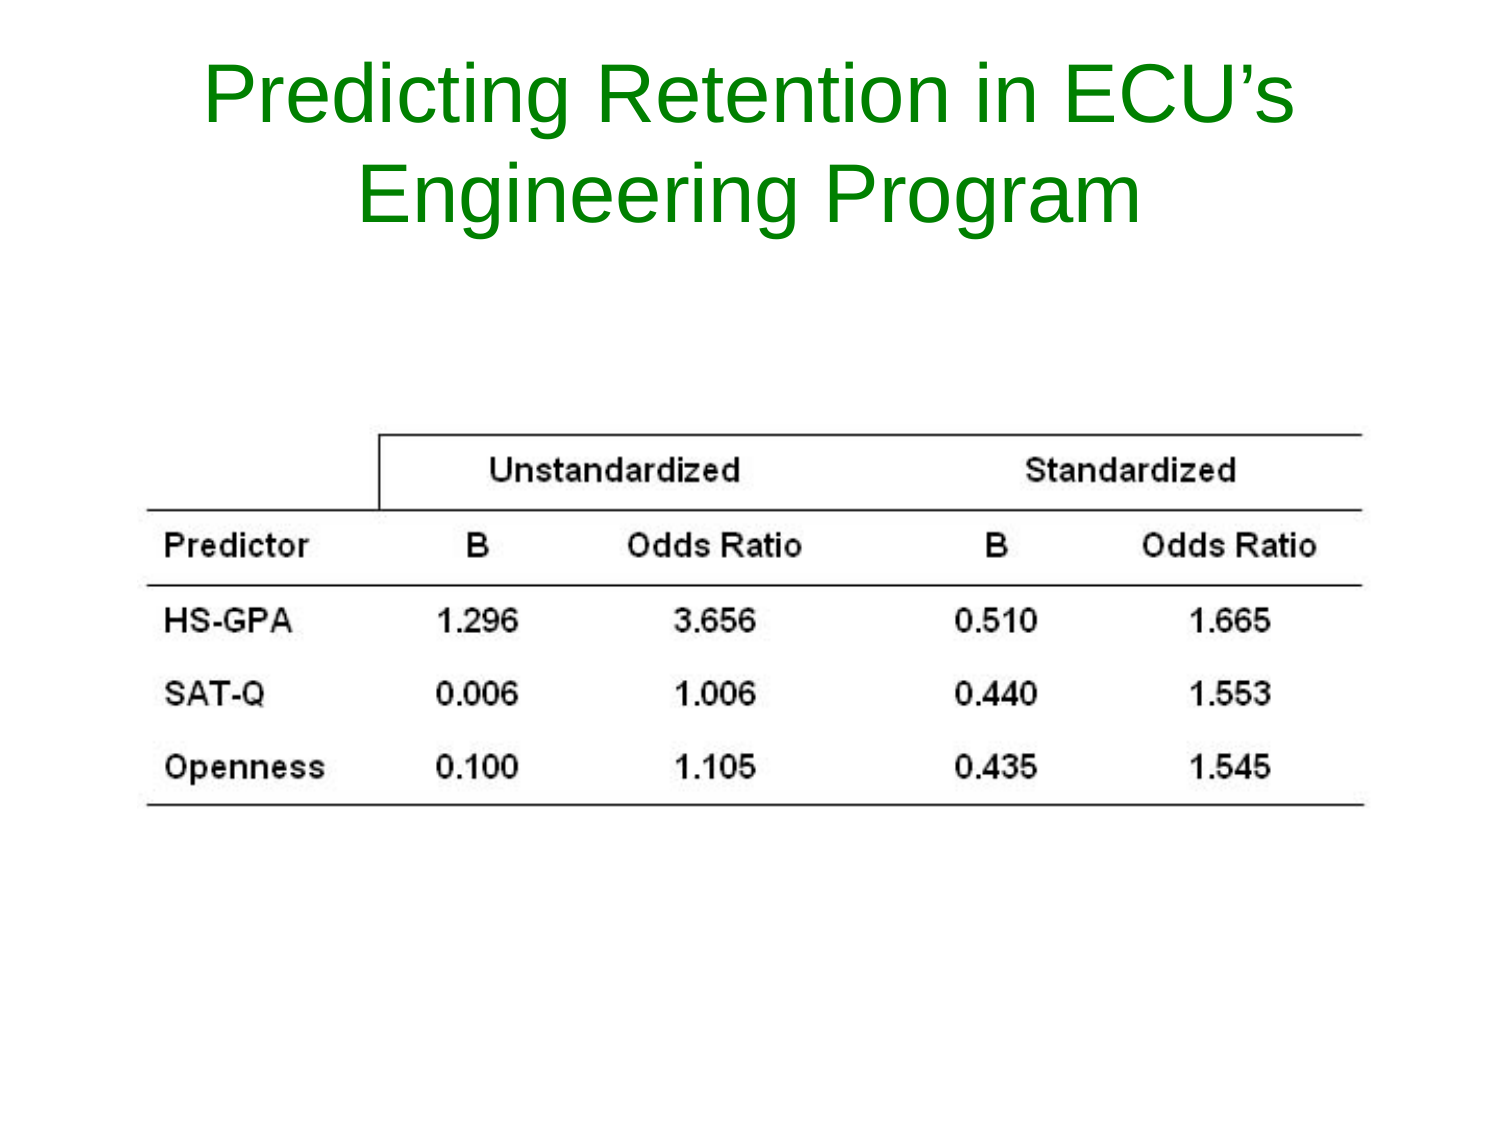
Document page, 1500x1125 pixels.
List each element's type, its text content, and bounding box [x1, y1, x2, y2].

title Predicting Retention in ECU’s Engineering Program [75, 45, 1425, 233]
picture [137, 424, 1376, 819]
